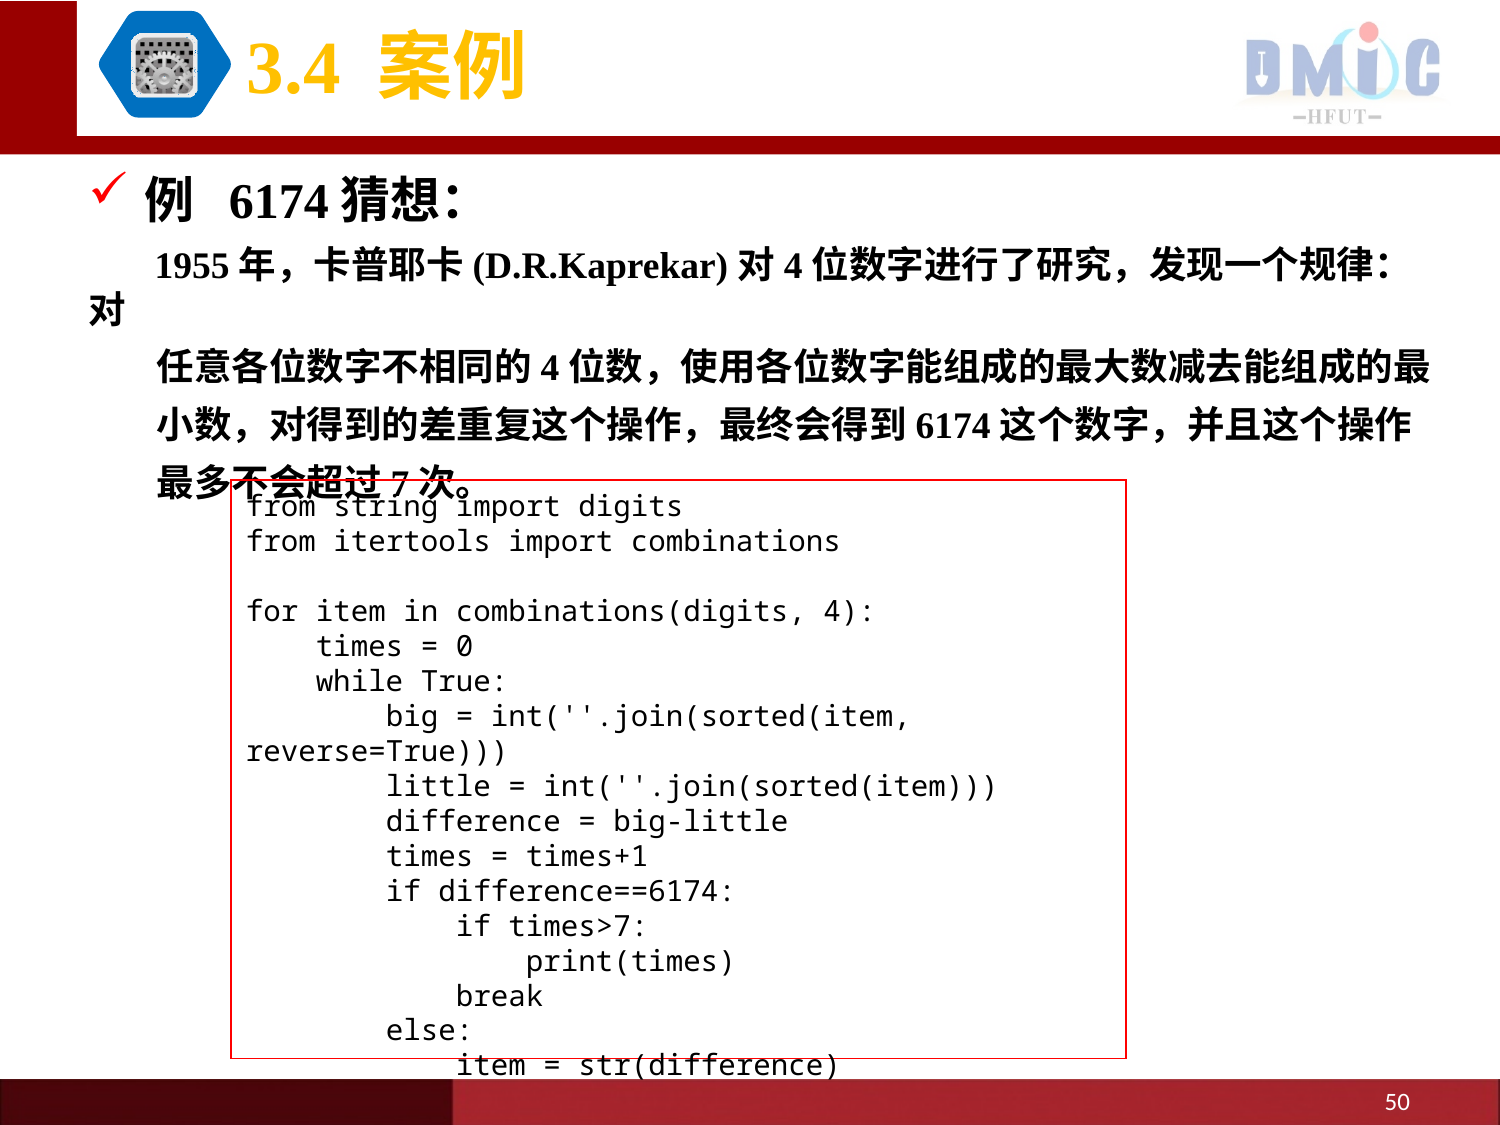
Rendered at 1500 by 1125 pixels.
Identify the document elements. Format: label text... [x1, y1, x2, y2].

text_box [40, 10, 751, 118]
text_box from string import digits from itertools import combinations for item in combinations(digits, 4): times = 0 while True: big = int(''.join(sorted(item, reverse=True))) little = int(''.join(sorted(item))) difference = big-little times = times+1 if difference==6174: if times>7: print(times) break else: item = str(difference) [230, 479, 1127, 1059]
picture [0, 1079, 1500, 1125]
list 例 6174猜想： 1955年，卡普耶卡(D.R.Kaprekar)对4位数字进行了研究，发现一个规律：对 任意各位数字不相同的4位数，使用各位数字能组成的最大数减去能组成的最 小数，对得到的差重复这个操作，最终会得到6174这个数字，并且这个操作 最多不会超过7次。 [72, 160, 1448, 929]
slide_number 50 [1074, 1081, 1425, 1119]
